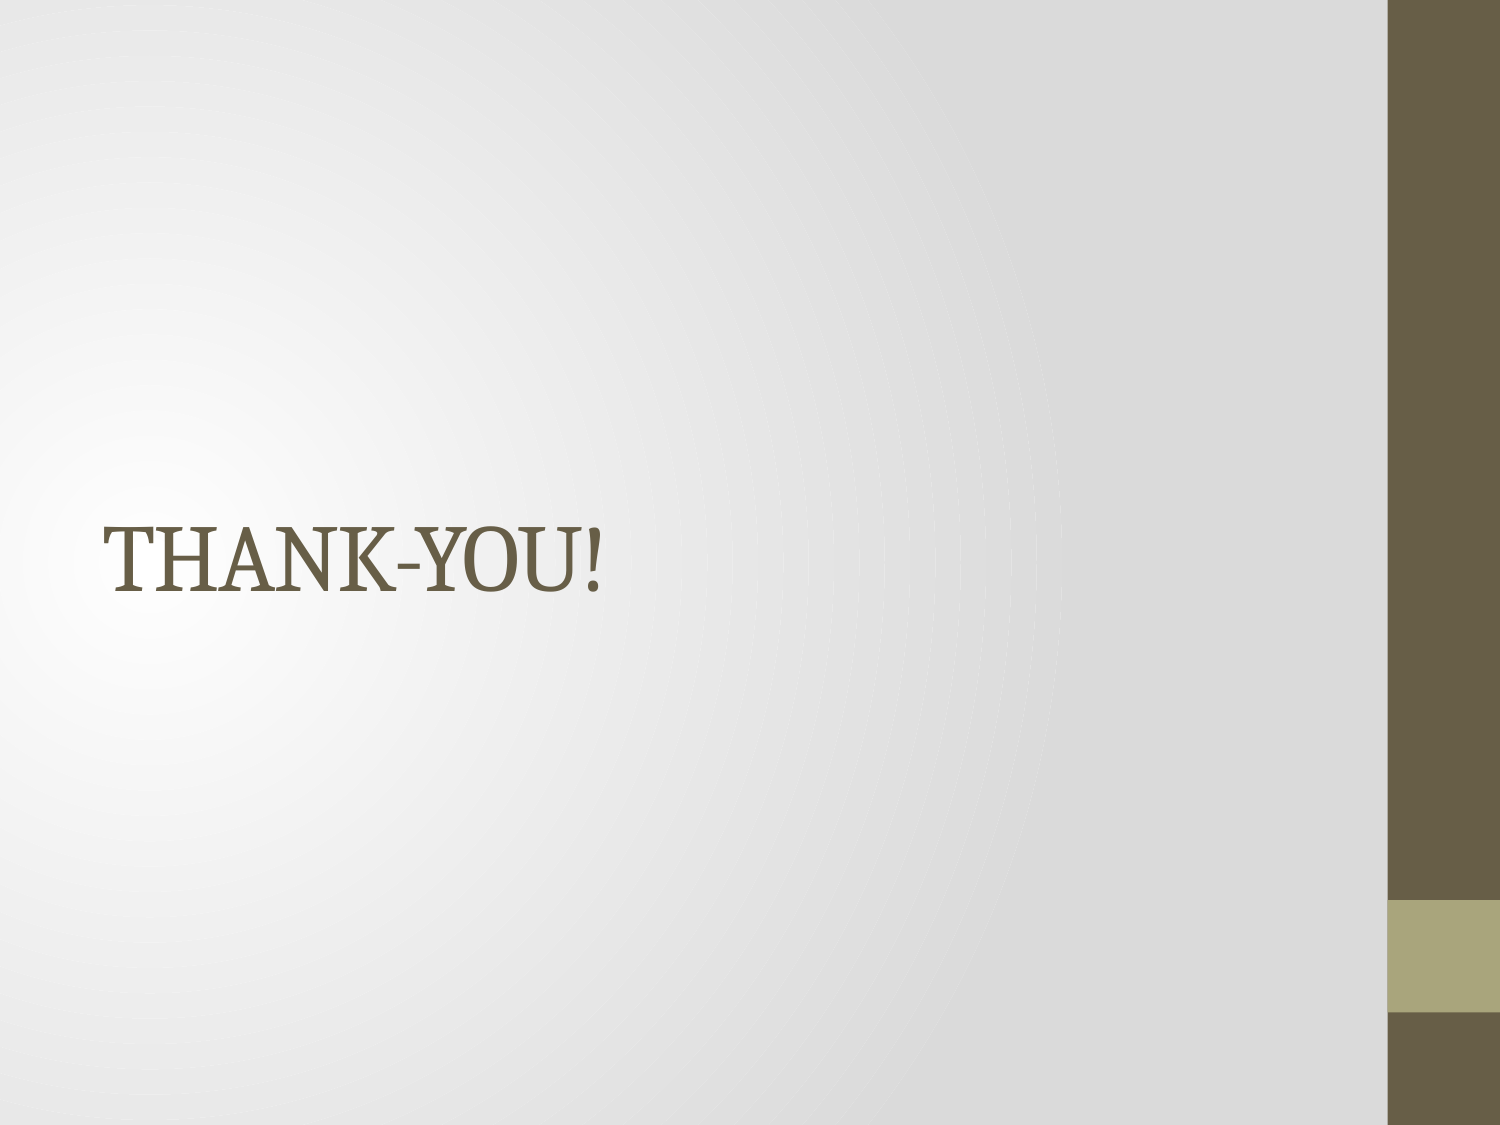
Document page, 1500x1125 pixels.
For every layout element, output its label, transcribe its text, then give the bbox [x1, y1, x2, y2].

title THANK-YOU! [87, 450, 1438, 656]
